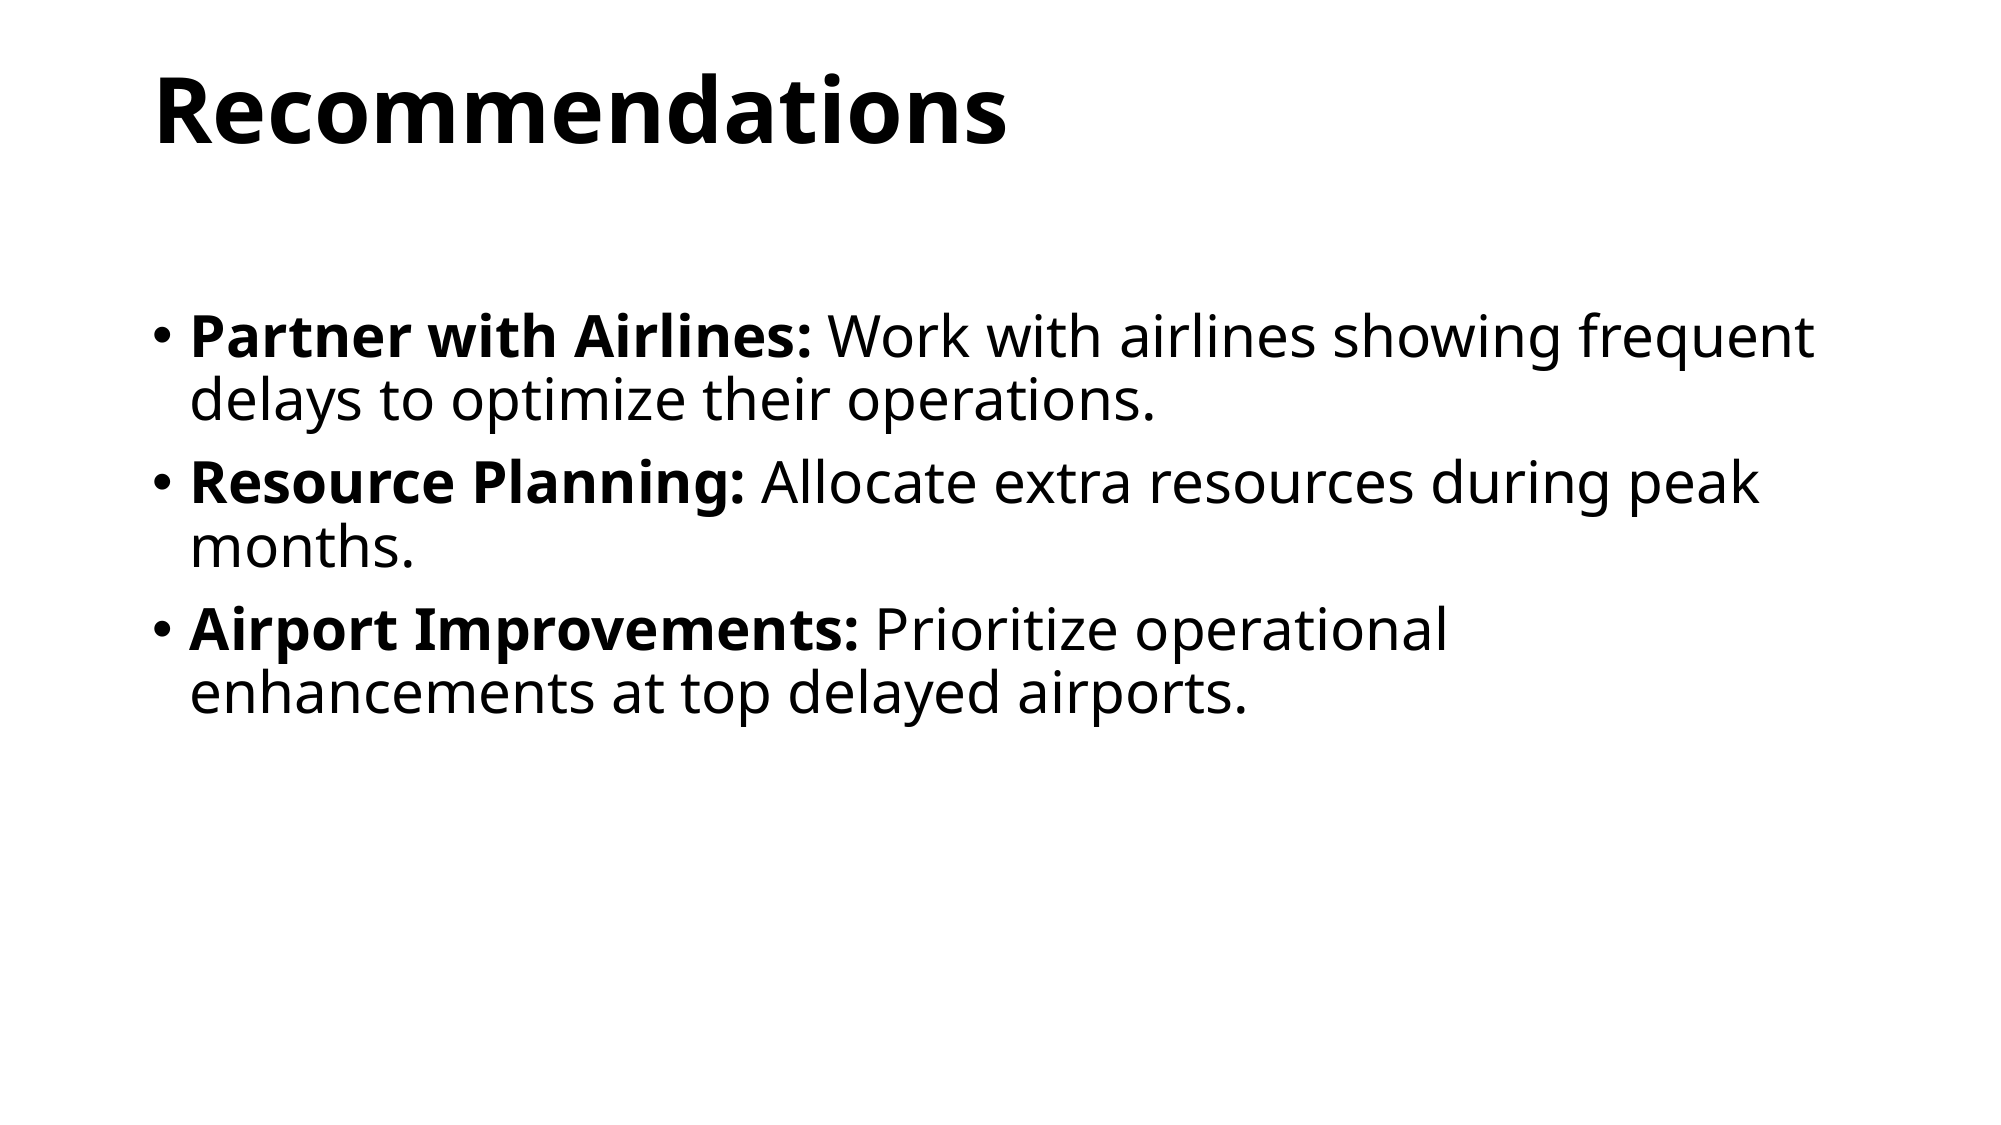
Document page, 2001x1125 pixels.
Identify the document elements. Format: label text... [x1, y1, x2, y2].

title Recommendations [137, 59, 1863, 278]
list Partner with Airlines: Work with airlines showing frequent delays to optimize their operations. Resource Planning: Allocate extra resources during peak months. Airport Improvements: Prioritize operational enhancements at top delayed airports. [137, 299, 1863, 1014]
